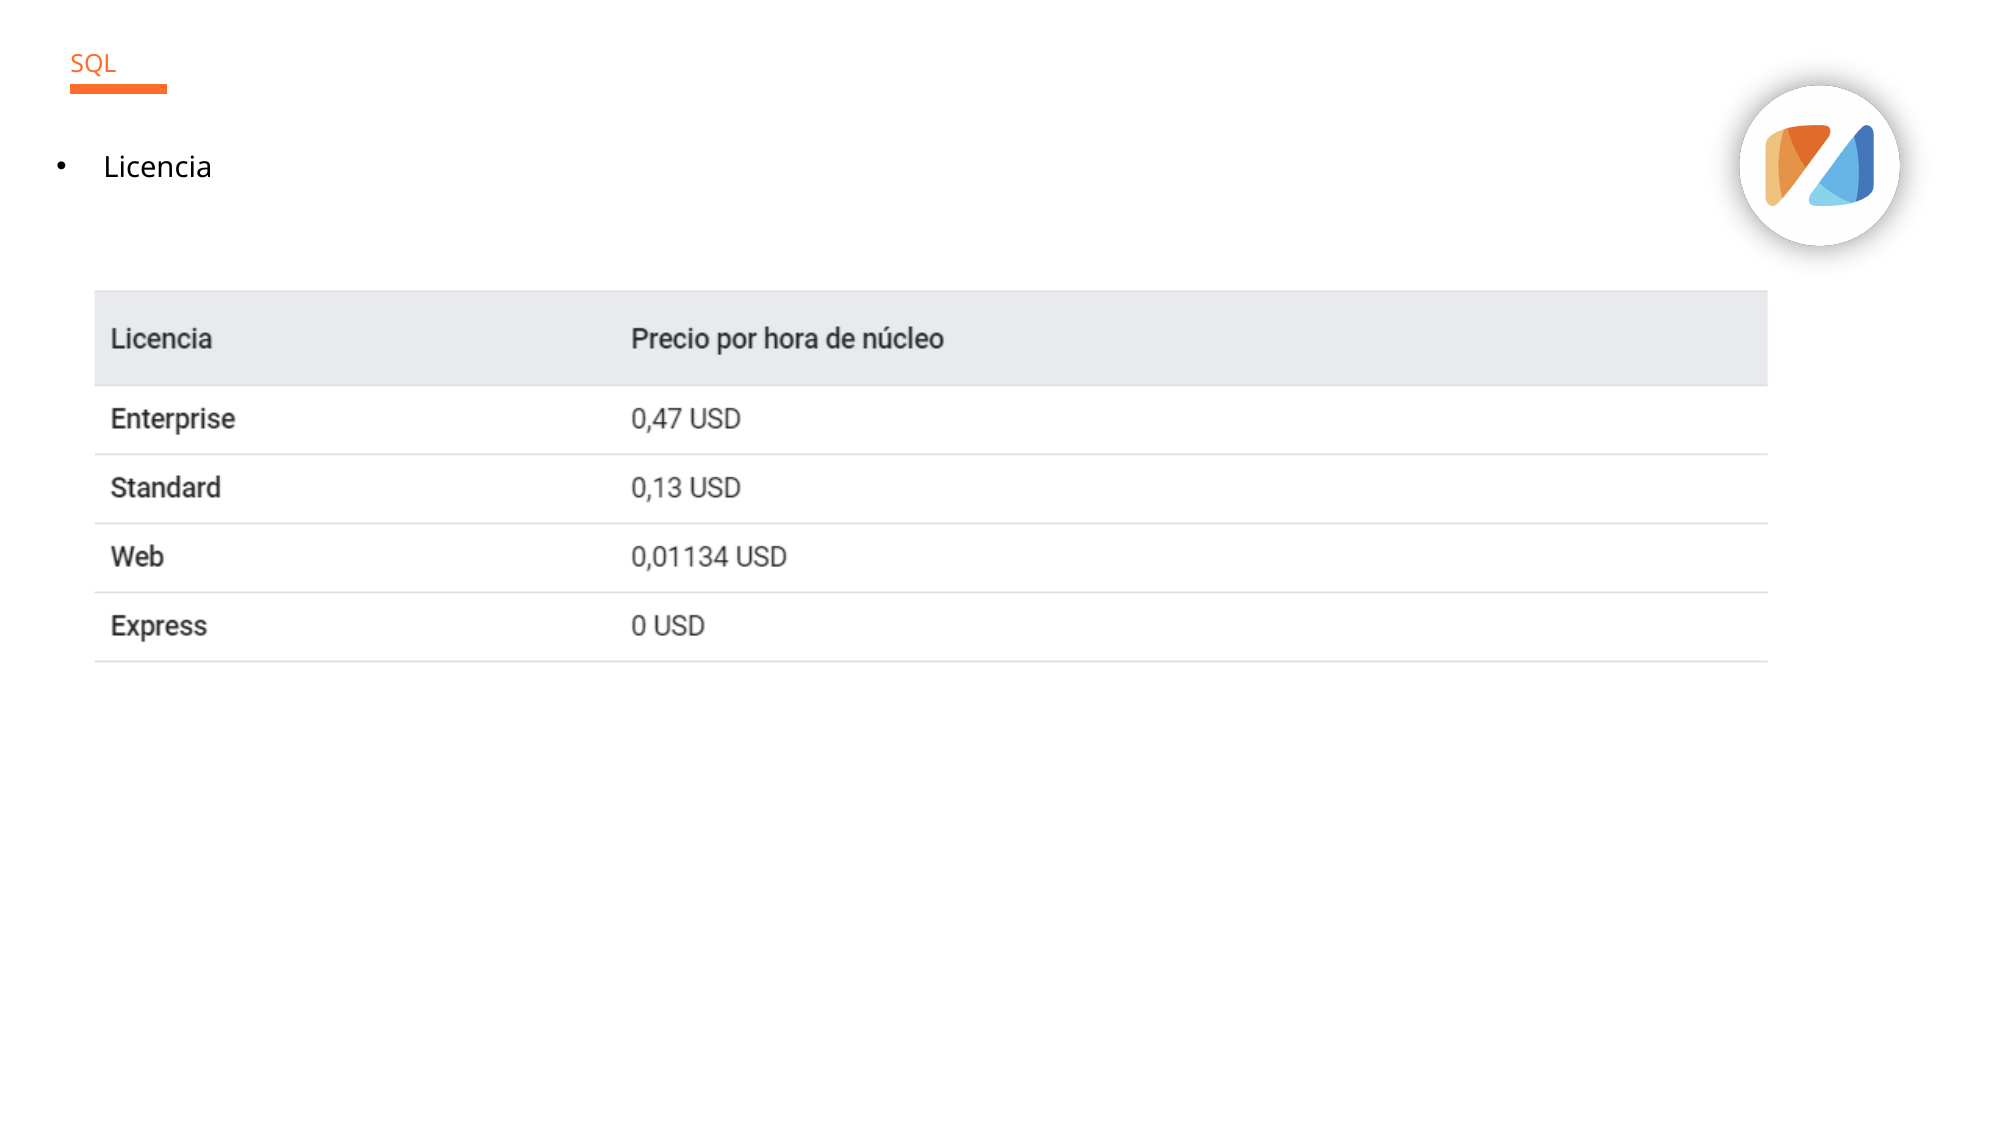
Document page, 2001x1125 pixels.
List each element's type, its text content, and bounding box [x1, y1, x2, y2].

text_box Licencia [41, 140, 658, 191]
text_box SQL [55, 40, 1123, 85]
picture [70, 40, 1945, 686]
